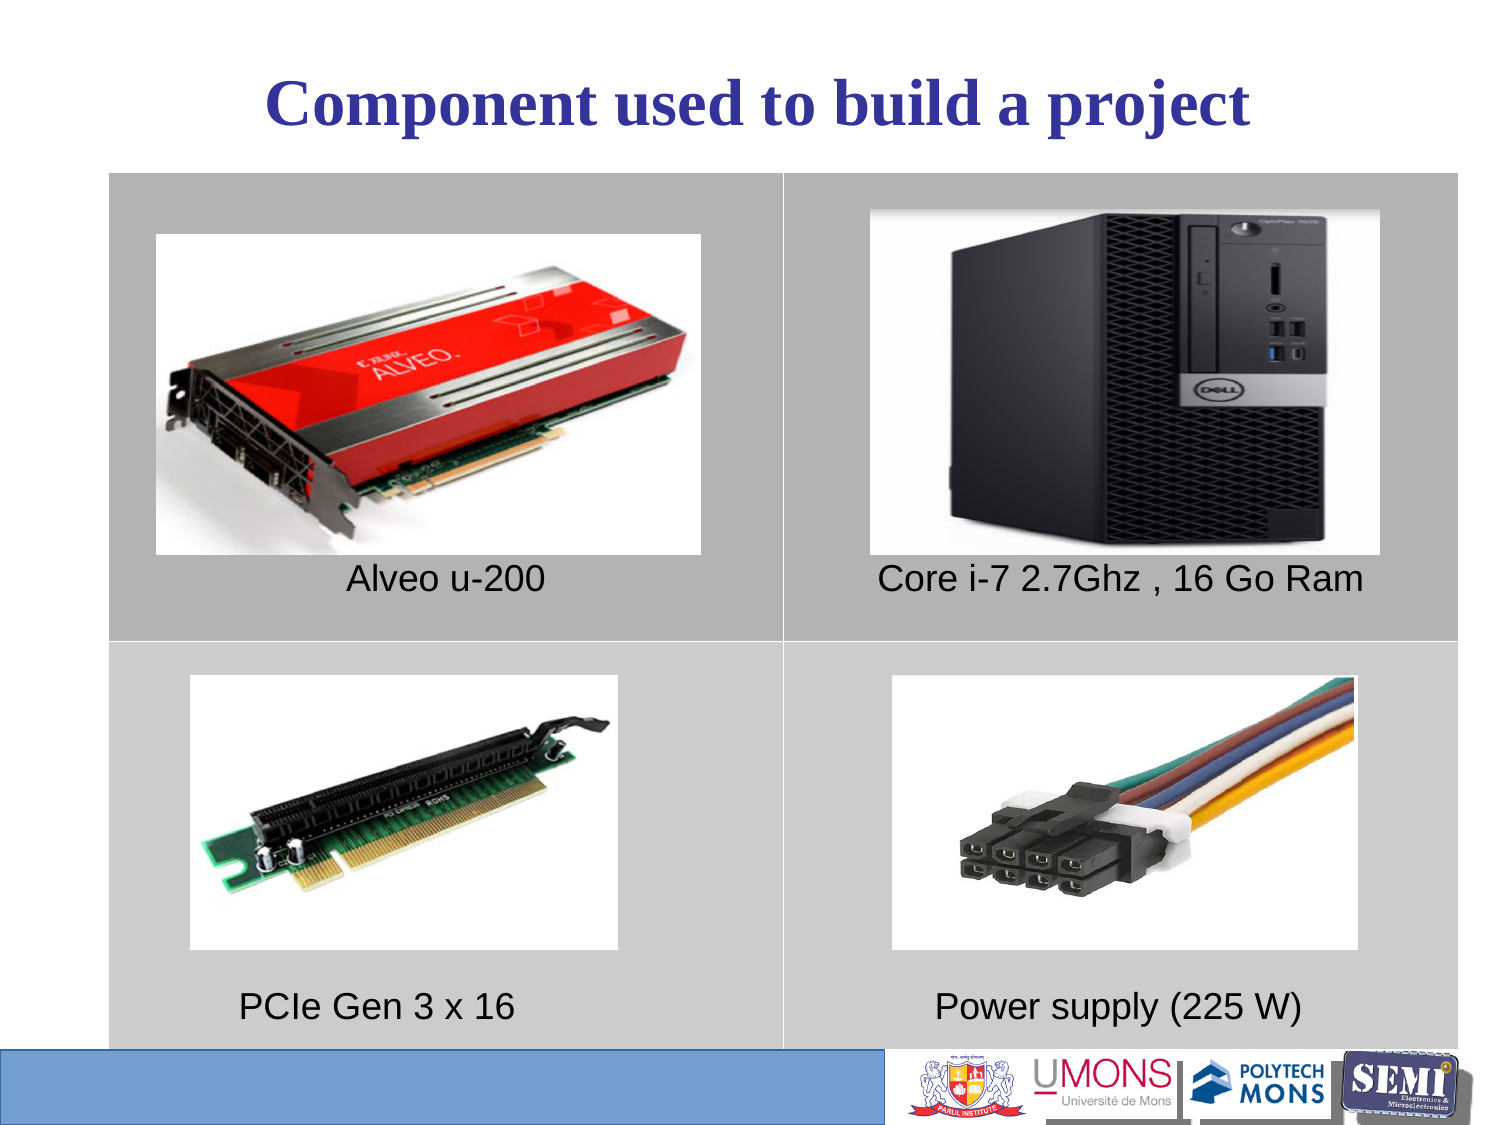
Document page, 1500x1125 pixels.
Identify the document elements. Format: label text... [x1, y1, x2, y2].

table_cell Power supply (225 W) [784, 642, 1458, 1049]
picture [1183, 1051, 1331, 1119]
picture [1340, 1046, 1460, 1119]
picture [869, 209, 1380, 555]
table_cell PCIe Gen 3 x 16 [109, 642, 783, 1049]
picture [190, 675, 618, 950]
picture [155, 234, 701, 555]
table_header Alveo u-200 [109, 173, 783, 641]
picture [892, 675, 1358, 950]
picture [1030, 1051, 1177, 1119]
table_header Core i-7 2.7Ghz , 16 Go Ram [784, 173, 1458, 641]
picture [903, 1051, 1029, 1124]
text_box [0, 1049, 885, 1125]
text_box Component used to build a project [249, 51, 1277, 140]
